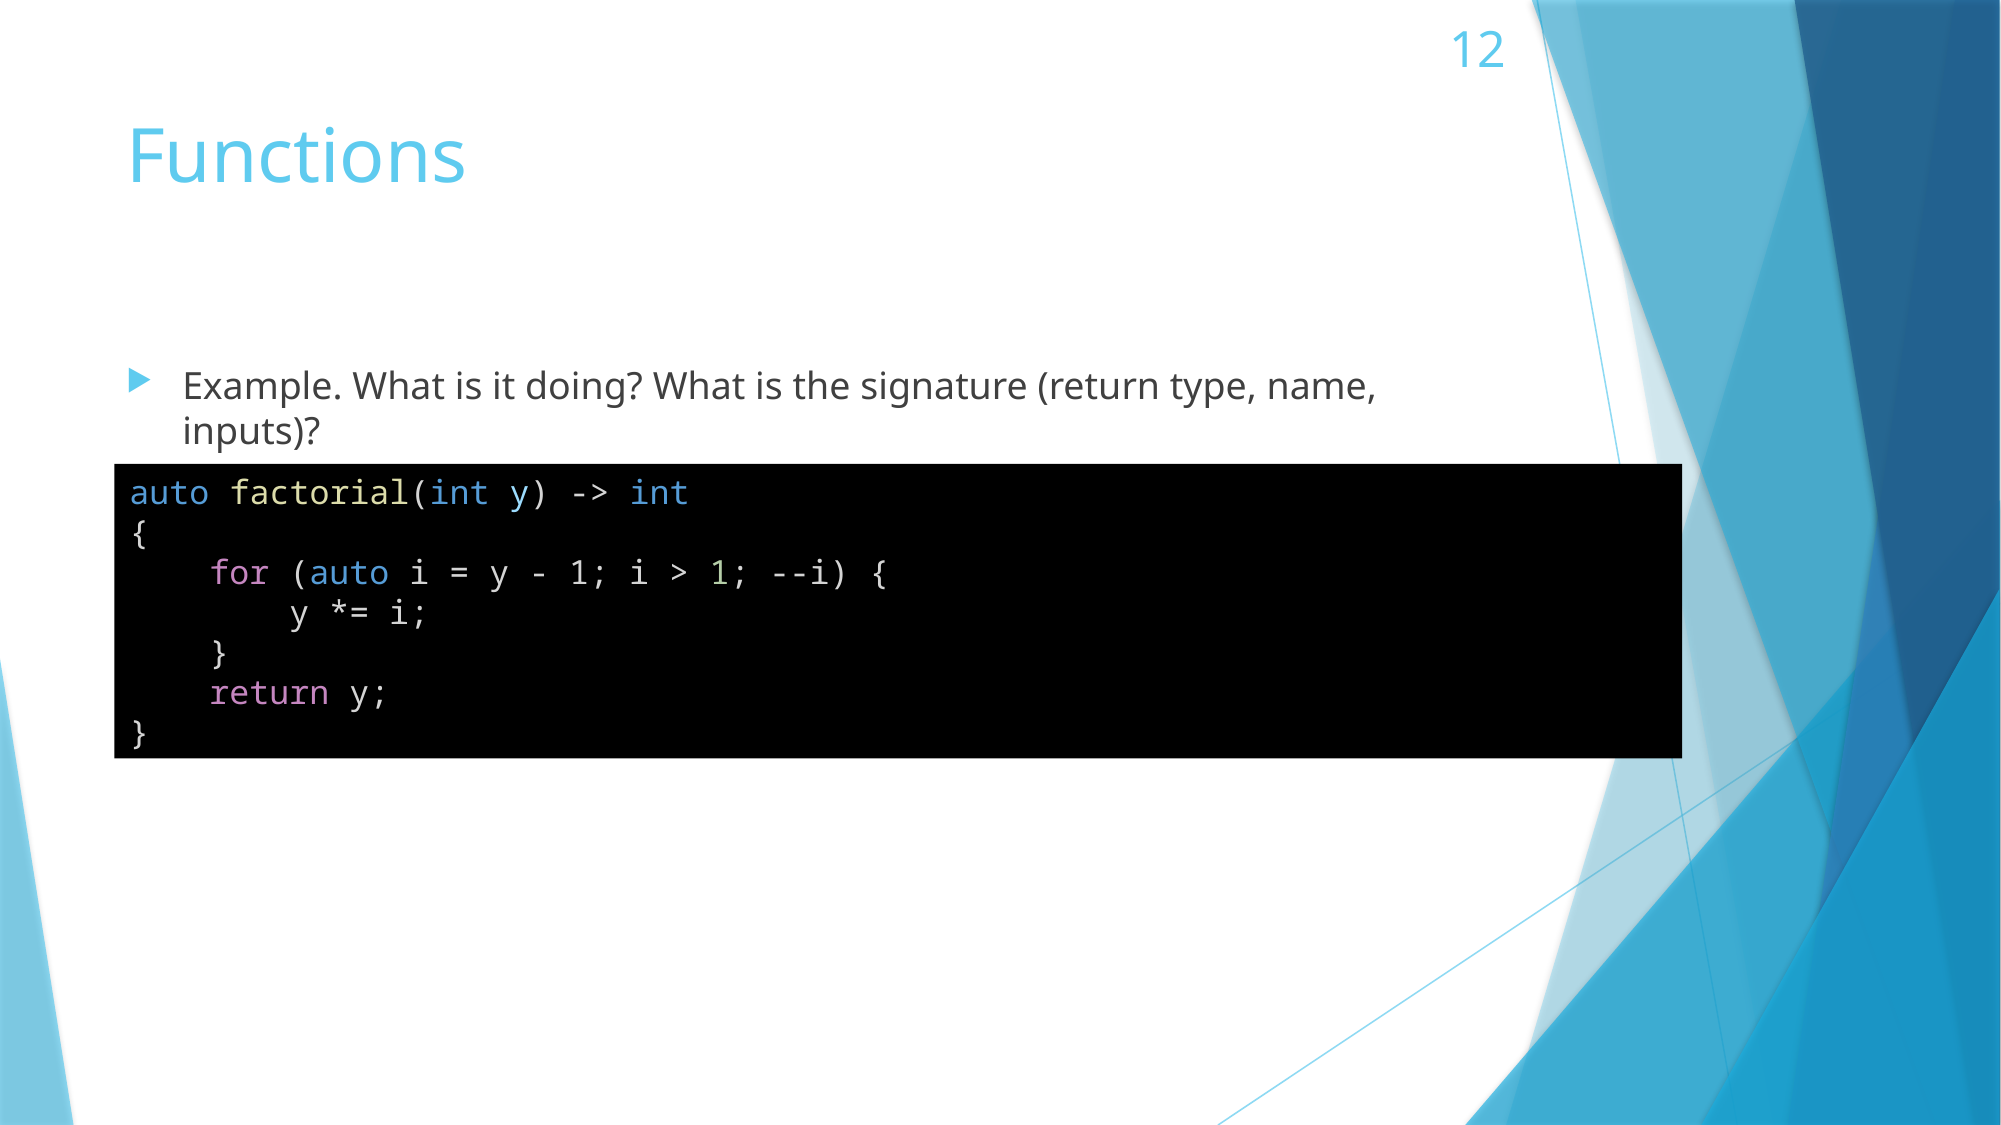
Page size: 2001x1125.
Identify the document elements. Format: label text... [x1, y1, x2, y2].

slide_number 12 [1409, 21, 1522, 82]
list Example. What is it doing? What is the signature (return type, name, inputs)? [111, 354, 1522, 442]
title Functions [111, 99, 1522, 317]
text_box auto factorial(int y) -> int { for (auto i = y - 1; i > 1; --i) { y *= i; } return y; } [114, 463, 1683, 759]
